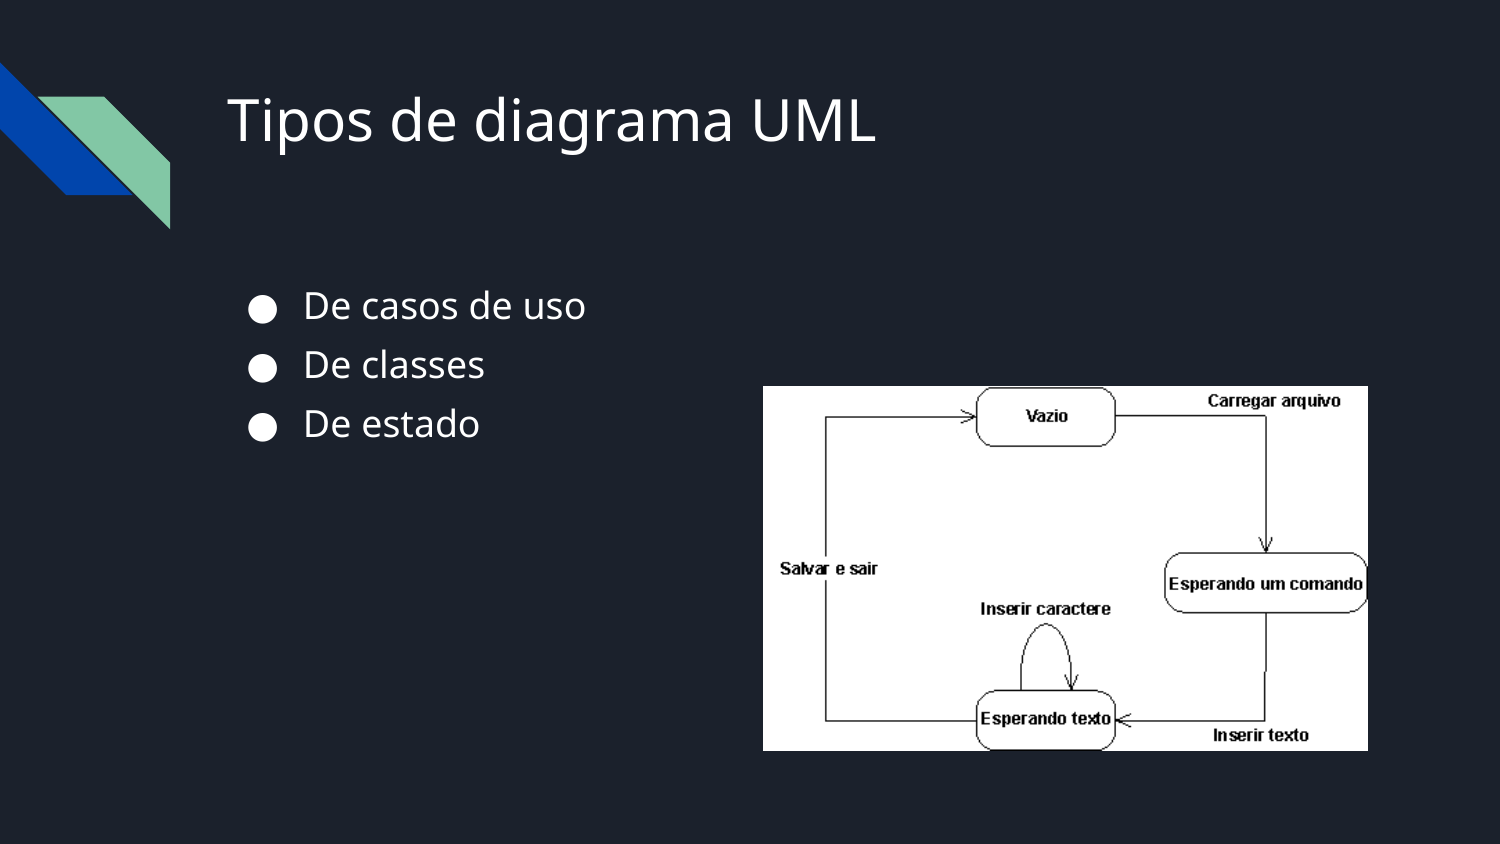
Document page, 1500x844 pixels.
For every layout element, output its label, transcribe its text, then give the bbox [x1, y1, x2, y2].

picture [763, 386, 1368, 751]
title Tipos de diagrama UML [212, 64, 1368, 215]
list De casos de uso De classes De estado [212, 257, 1368, 735]
